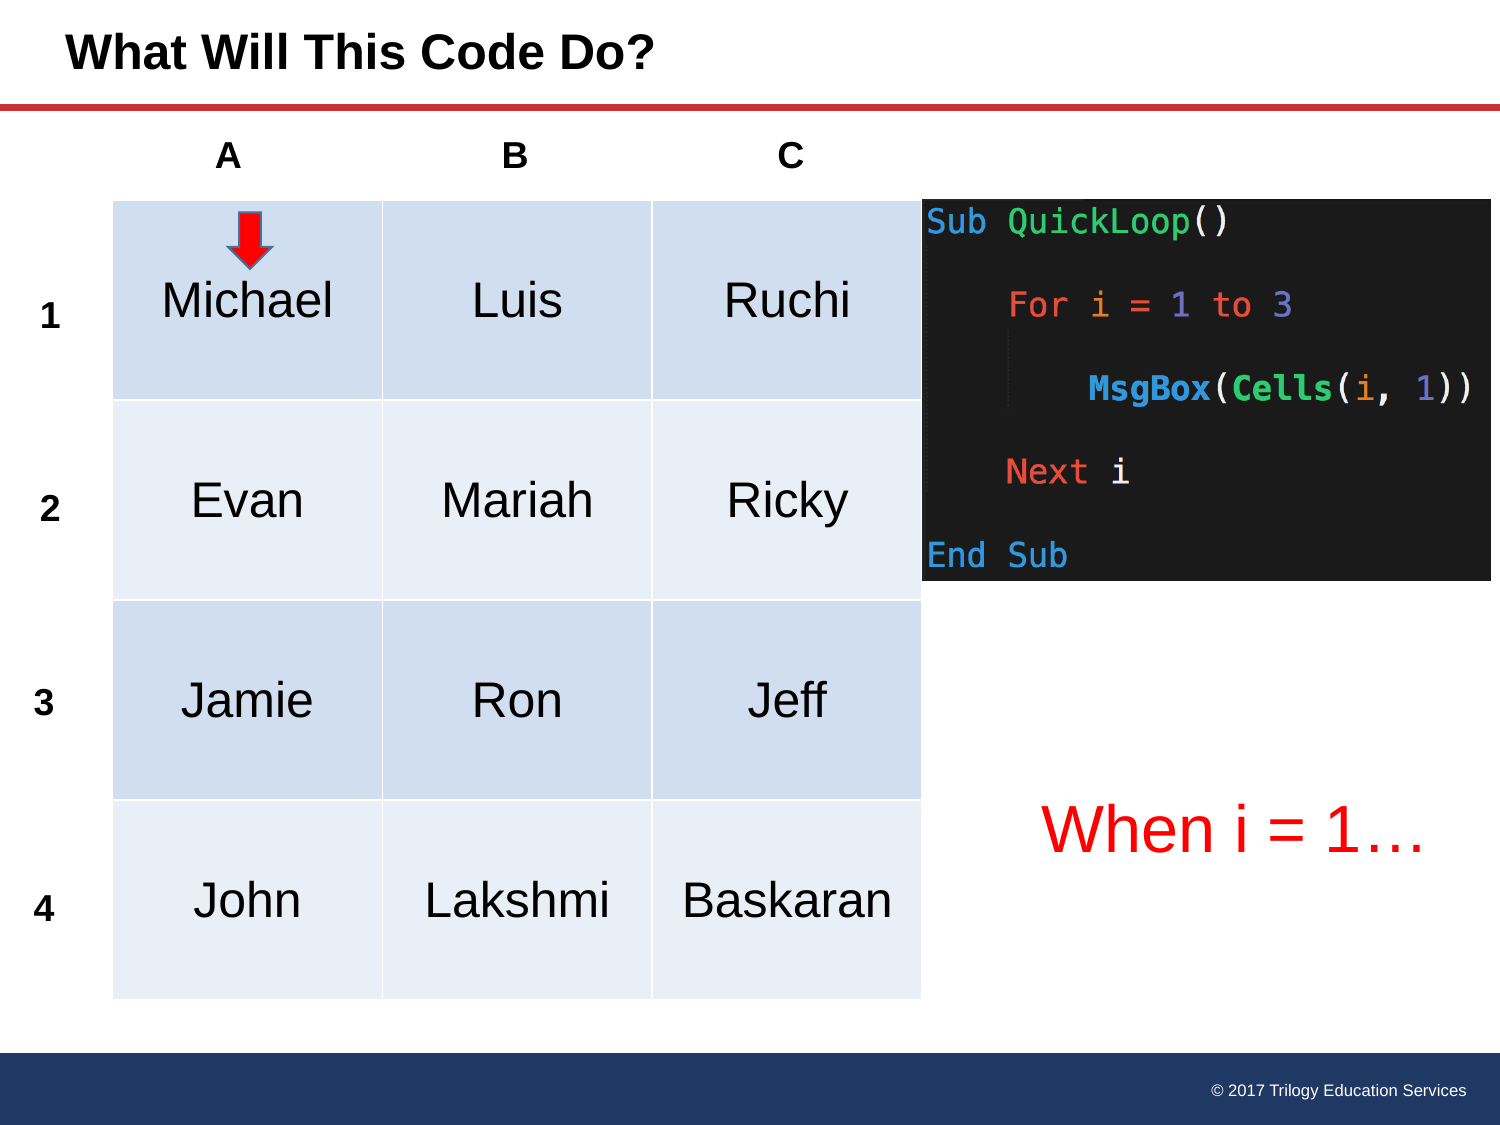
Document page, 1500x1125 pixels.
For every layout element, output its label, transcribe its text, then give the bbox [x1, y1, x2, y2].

text_box 1 [24, 283, 75, 343]
text_box C [762, 123, 813, 184]
text_box [225, 211, 275, 271]
table_cell John [113, 801, 382, 999]
table_cell Ron [383, 601, 651, 799]
table_cell Ricky [653, 401, 921, 599]
text_box 3 [18, 670, 69, 731]
table_cell Jeff [653, 601, 921, 799]
table_cell Mariah [383, 401, 651, 599]
text_box When i = 1… [1027, 778, 1444, 874]
text_box A [200, 123, 250, 184]
table_cell Lakshmi [383, 801, 651, 999]
text_box 2 [24, 476, 75, 537]
table_cell Evan [113, 401, 382, 599]
table_cell Baskaran [653, 801, 921, 999]
table_header Luis [383, 201, 651, 399]
table_header Michael [113, 201, 382, 399]
text_box 4 [18, 876, 69, 937]
table_header Ruchi [653, 201, 921, 399]
title What Will This Code Do? [50, 0, 948, 108]
table_cell Jamie [113, 601, 382, 799]
picture [922, 199, 1491, 581]
text_box B [486, 123, 537, 184]
